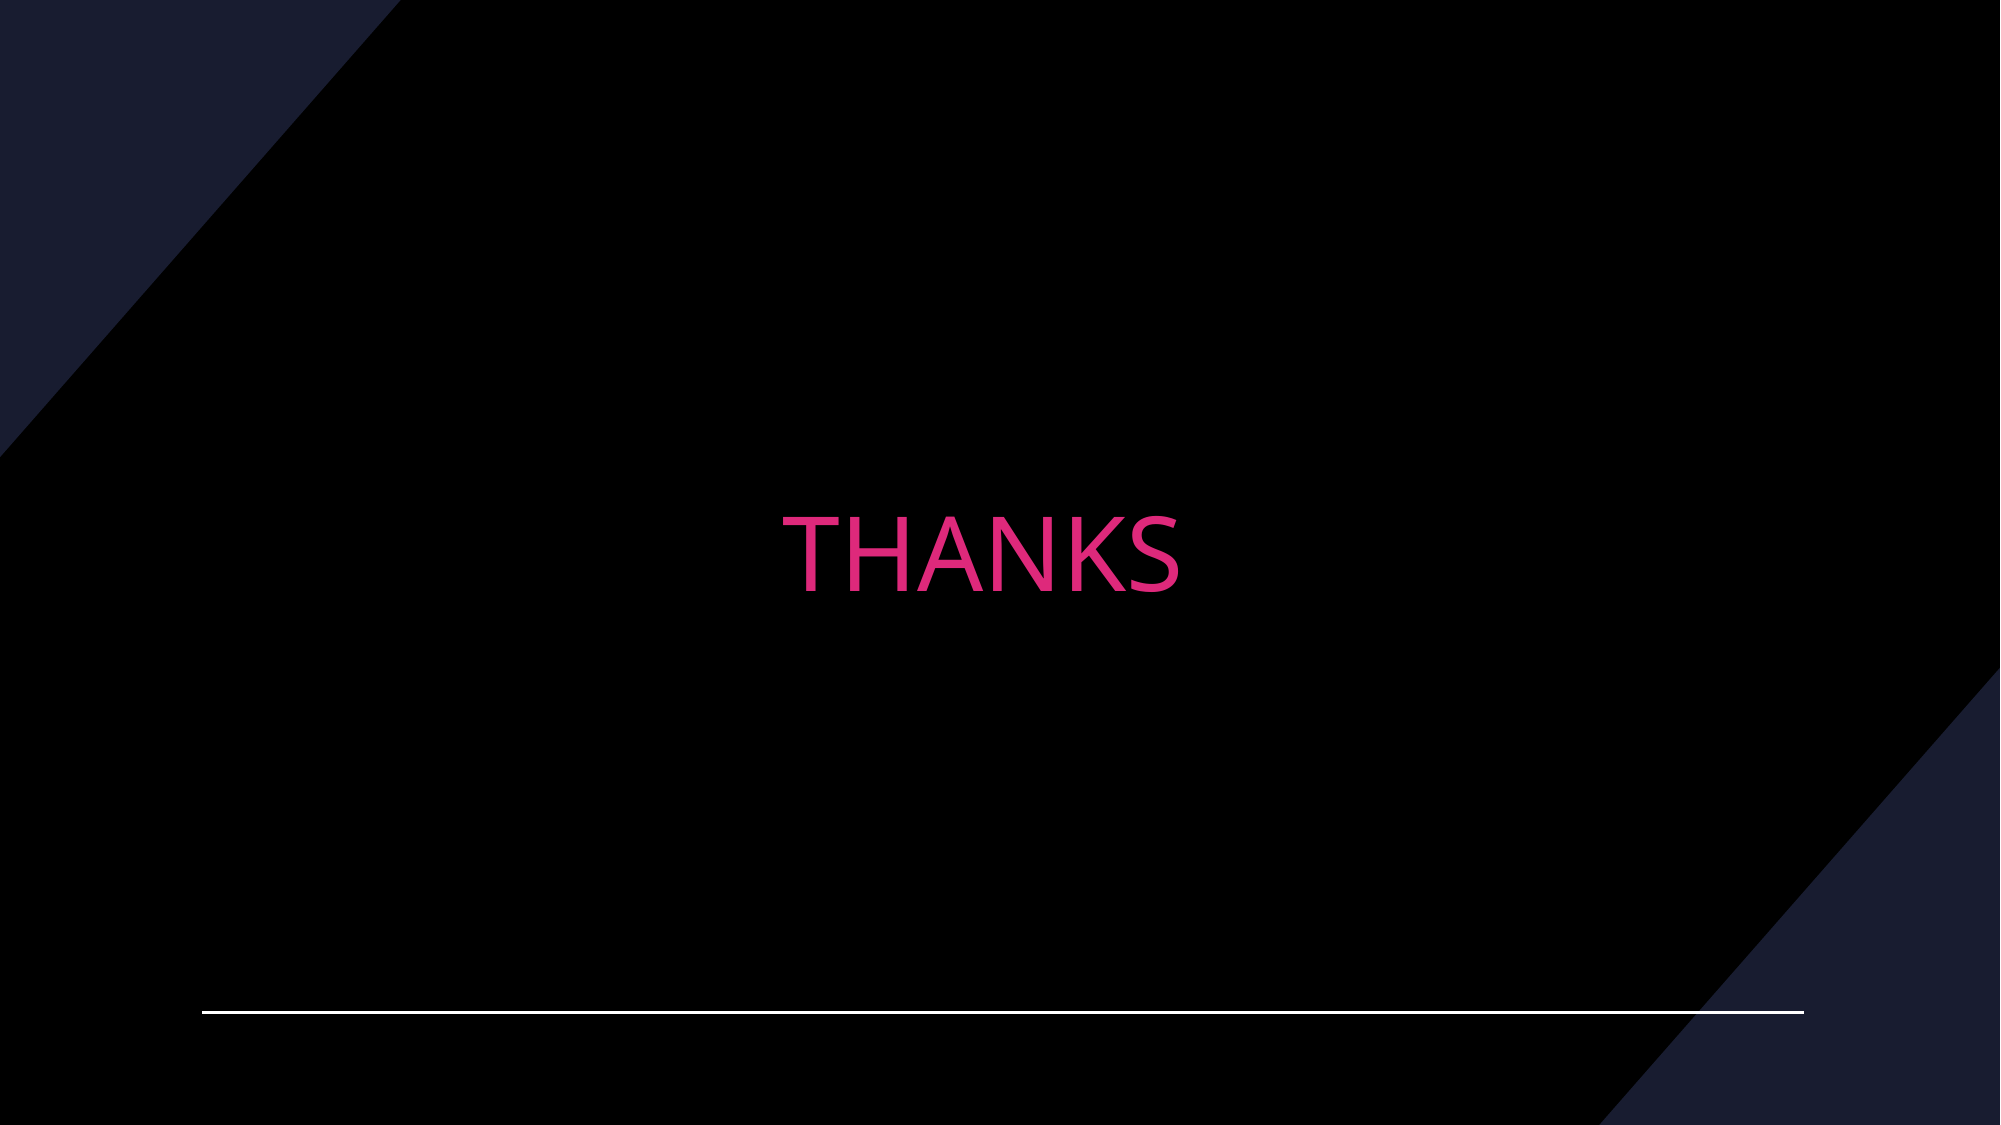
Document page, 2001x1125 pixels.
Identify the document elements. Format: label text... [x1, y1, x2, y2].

title THANKS [767, 437, 1233, 662]
